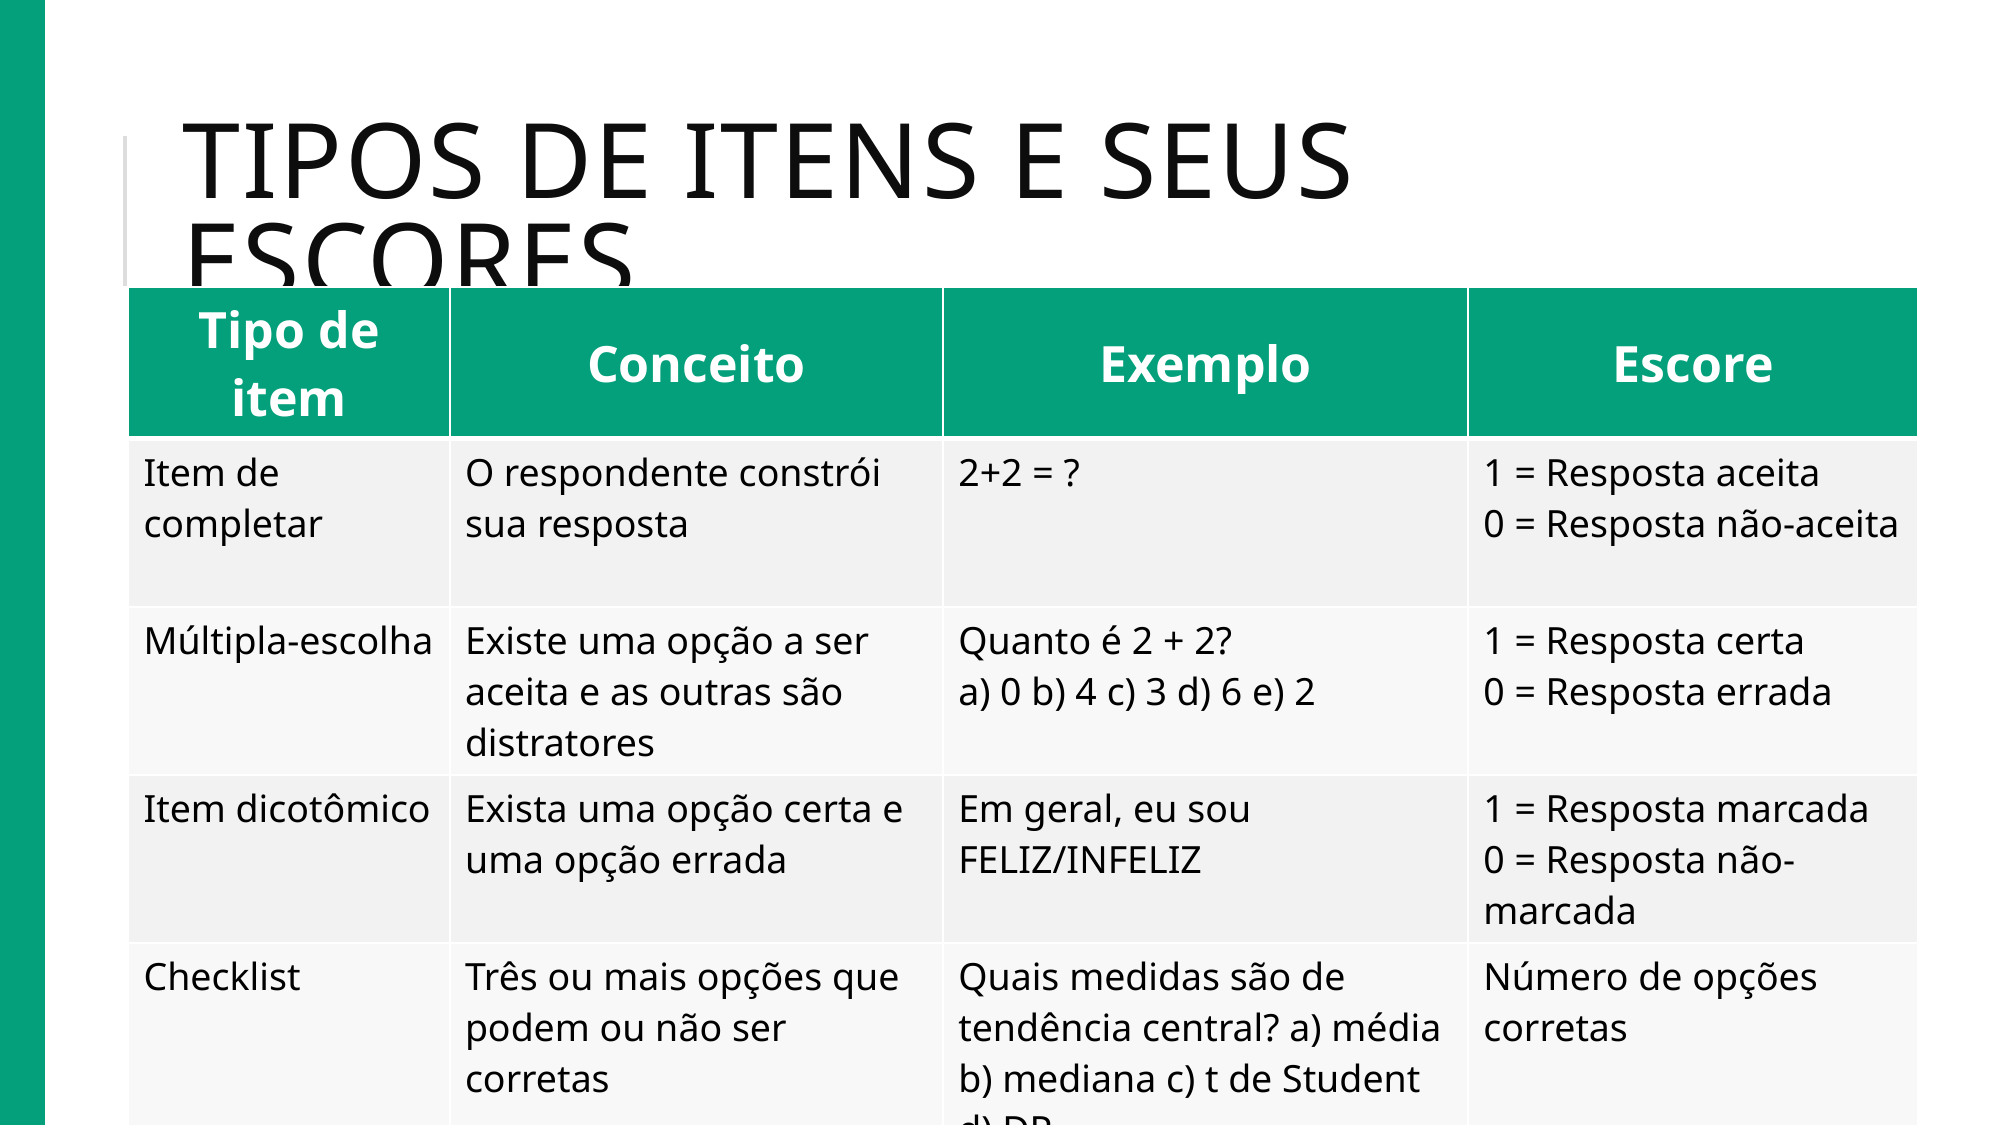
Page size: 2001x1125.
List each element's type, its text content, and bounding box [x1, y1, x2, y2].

table_cell 1 = Resposta aceita 0 = Resposta não-aceita [1469, 441, 1917, 606]
text_box [0, 0, 45, 1125]
table_cell Múltipla-escolha [129, 608, 449, 774]
title Tipos de itens e seus escores [168, 96, 1763, 286]
table_cell Quais medidas são de tendência central? a) média b) mediana c) t de Student d) DP [944, 944, 1467, 1125]
table_header Exemplo [944, 288, 1467, 436]
table_cell Quanto é 2 + 2? a) 0 b) 4 c) 3 d) 6 e) 2 [944, 608, 1467, 774]
table_header Escore [1469, 288, 1917, 436]
table_cell Número de opções corretas [1469, 944, 1917, 1125]
table_header Tipo de item [129, 288, 449, 436]
table_cell Item de completar [129, 441, 449, 606]
table_cell O respondente constrói sua resposta [451, 441, 942, 606]
table_cell 1 = Resposta marcada 0 = Resposta não-marcada [1469, 776, 1917, 942]
table_cell Três ou mais opções que podem ou não ser corretas [451, 944, 942, 1125]
table_cell Em geral, eu sou FELIZ/INFELIZ [944, 776, 1467, 942]
table_header Conceito [451, 288, 942, 436]
table_cell Checklist [129, 944, 449, 1125]
table_cell Item dicotômico [129, 776, 449, 942]
table_cell Exista uma opção certa e uma opção errada [451, 776, 942, 942]
table_cell 2+2 = ? [944, 441, 1467, 606]
table_cell 1 = Resposta certa 0 = Resposta errada [1469, 608, 1917, 774]
table_cell Existe uma opção a ser aceita e as outras são distratores [451, 608, 942, 774]
